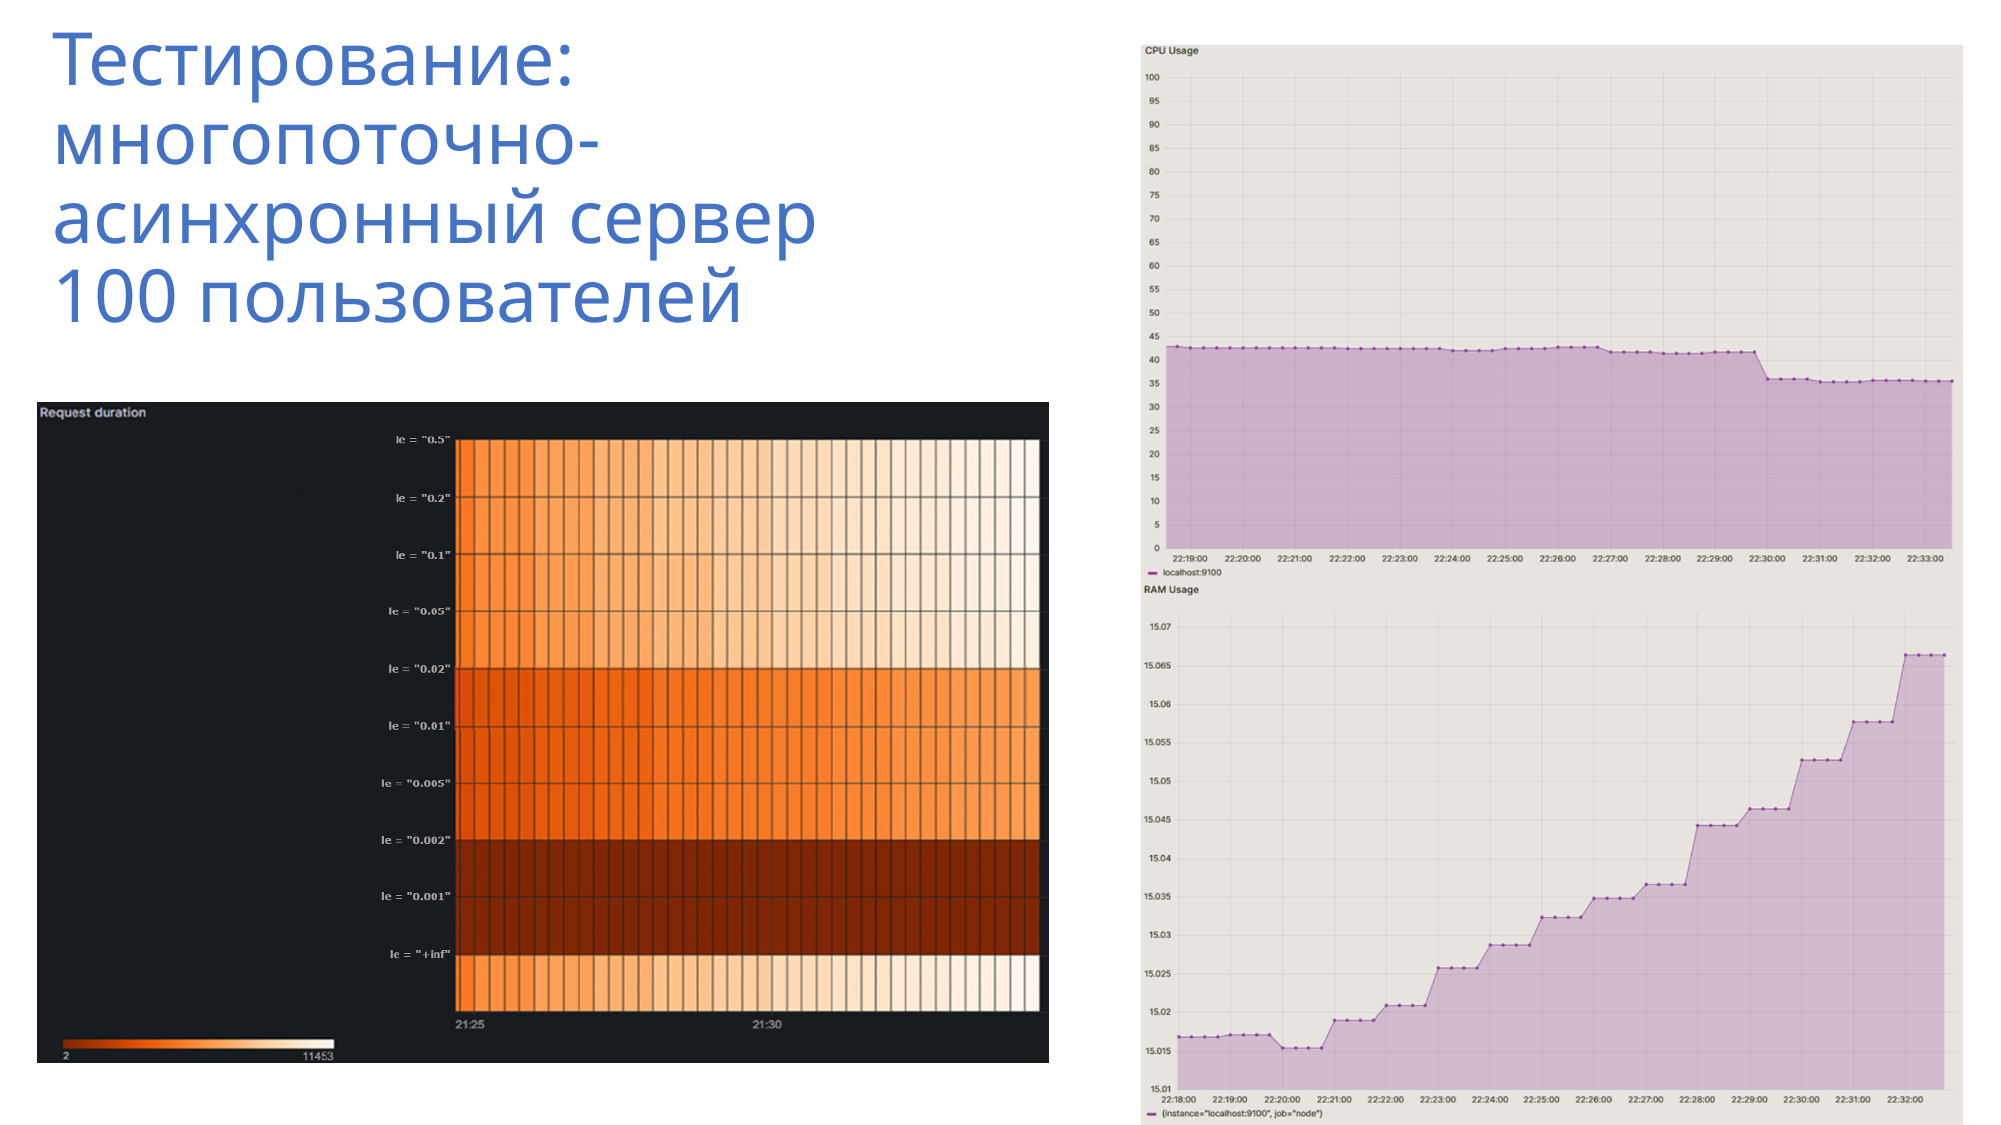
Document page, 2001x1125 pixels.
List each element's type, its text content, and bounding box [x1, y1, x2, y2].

picture [1141, 0, 1963, 1125]
picture [37, 402, 1049, 1064]
title Тестирование: многопоточно-асинхронный сервер 100 пользователей [37, 13, 1100, 348]
